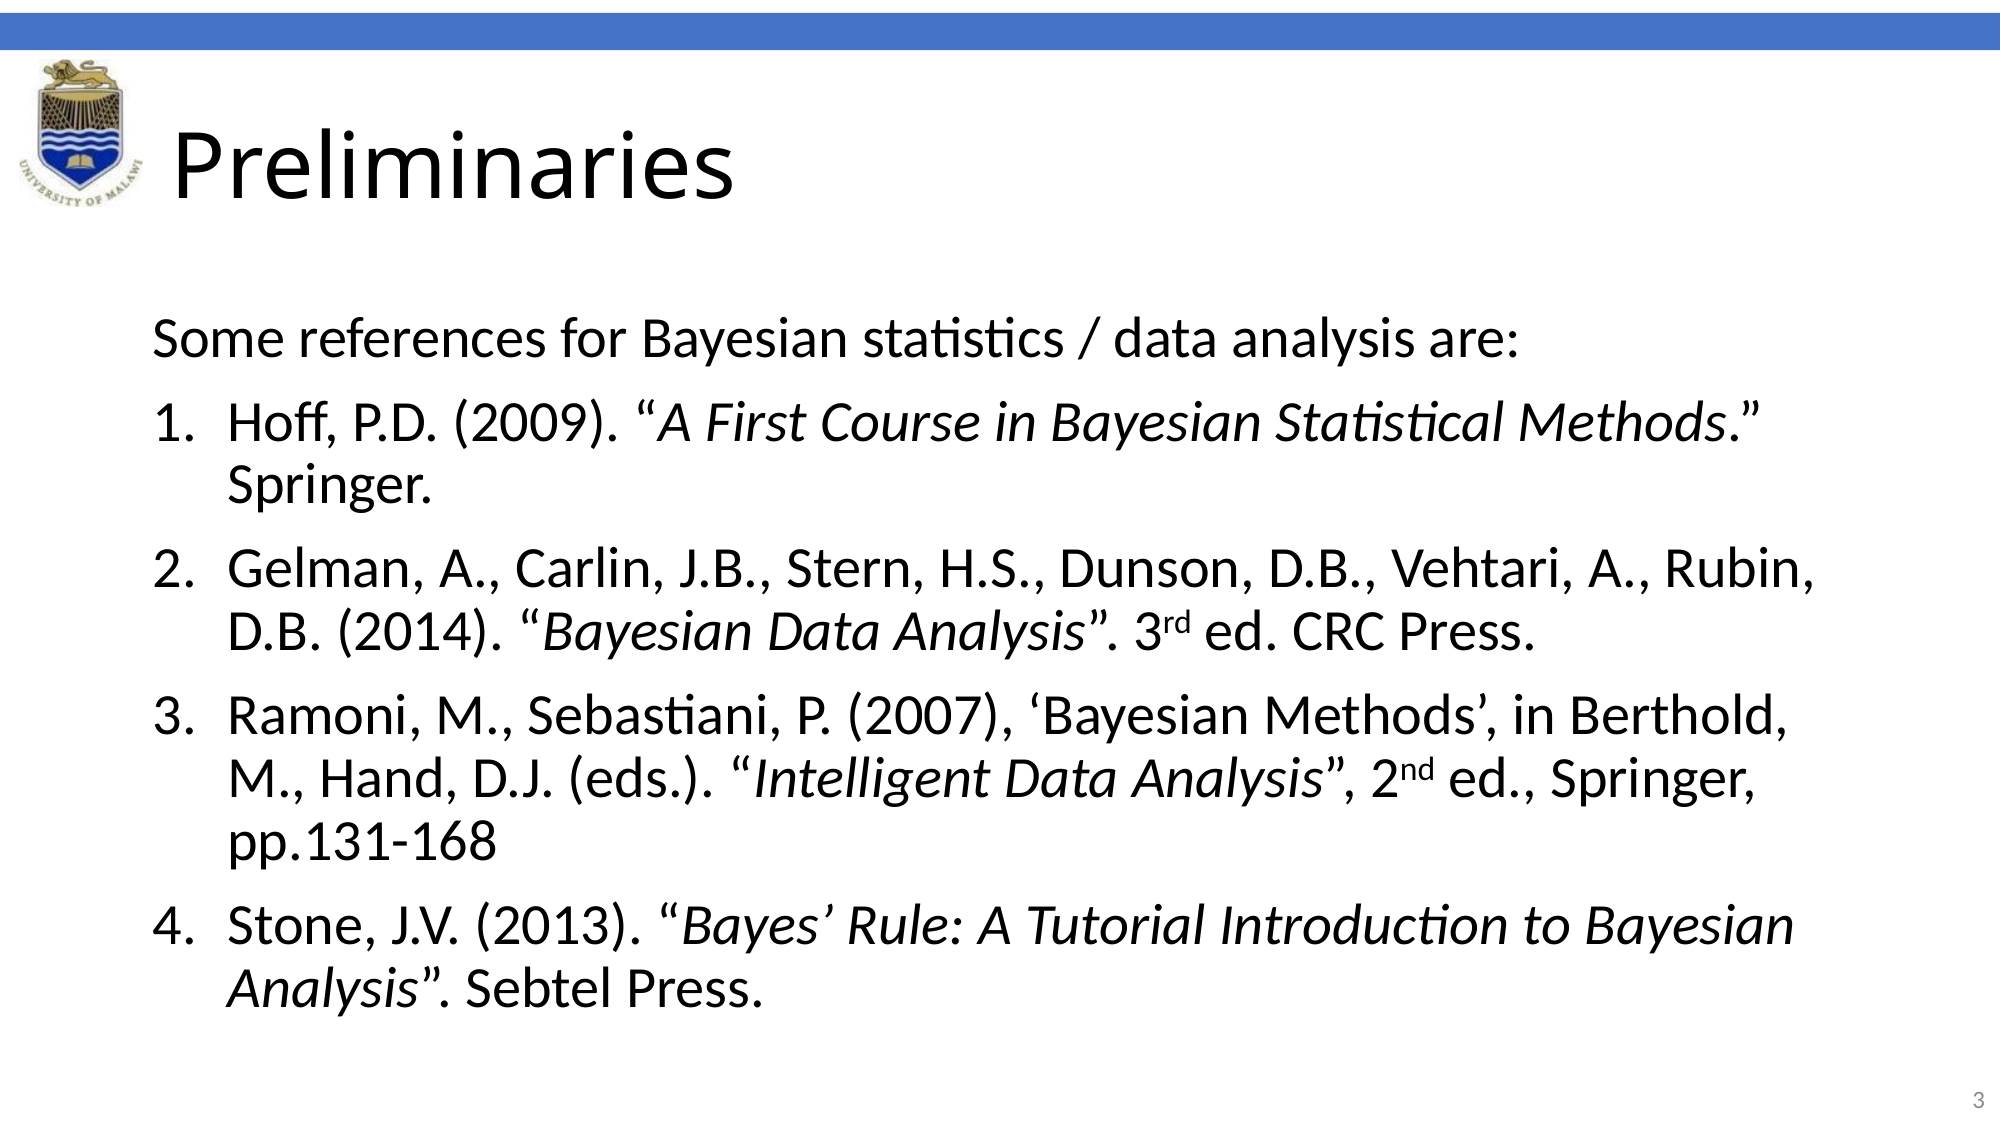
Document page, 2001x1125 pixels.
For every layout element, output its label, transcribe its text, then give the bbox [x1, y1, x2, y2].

picture [19, 59, 143, 207]
slide_number ‹#› [1550, 1073, 2000, 1125]
title Preliminaries [155, 59, 1851, 278]
list Some references for Bayesian statistics / data analysis are: Hoff, P.D. (2009). “A First Course in Bayesian Statistical Methods.” Springer. Gelman, A., Carlin, J.B., Stern, H.S., Dunson, D.B., Vehtari, A., Rubin, D.B. (2014). “Bayesian Data Analysis”. 3rd ed. CRC Press. Ramoni, M., Sebastiani, P. (2007), ‘Bayesian Methods’, in Berthold, M., Hand, D.J. (eds.). “Intelligent Data Analysis”, 2nd ed., Springer, pp.131-168 Stone, J.V. (2013). “Bayes’ Rule: A Tutorial Introduction to Bayesian Analysis”. Sebtel Press. [137, 299, 1863, 1066]
